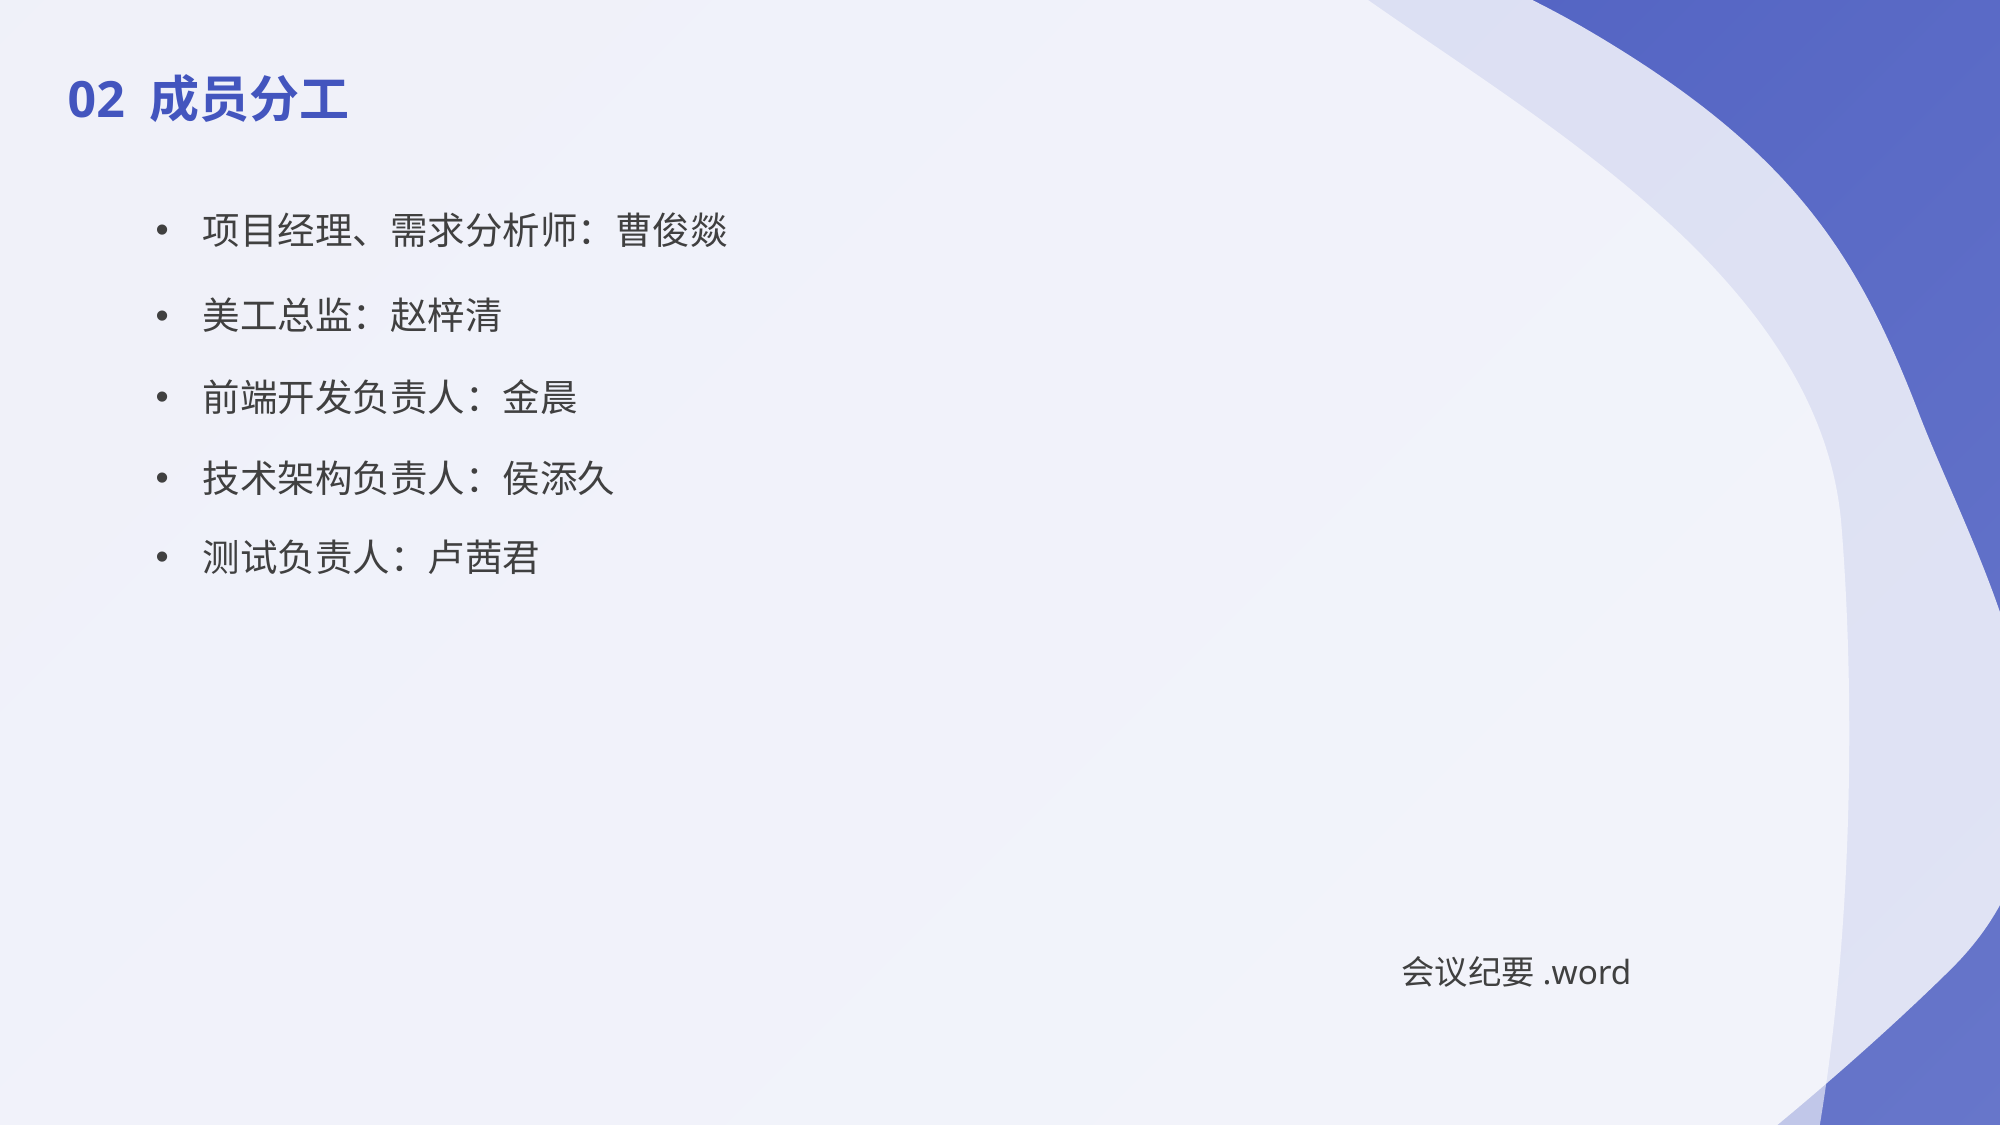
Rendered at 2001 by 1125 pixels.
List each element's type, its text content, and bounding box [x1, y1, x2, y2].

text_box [140, 186, 856, 582]
list 02 成员分工 [52, 41, 924, 162]
text_box 会议纪要.word [1387, 931, 1740, 999]
